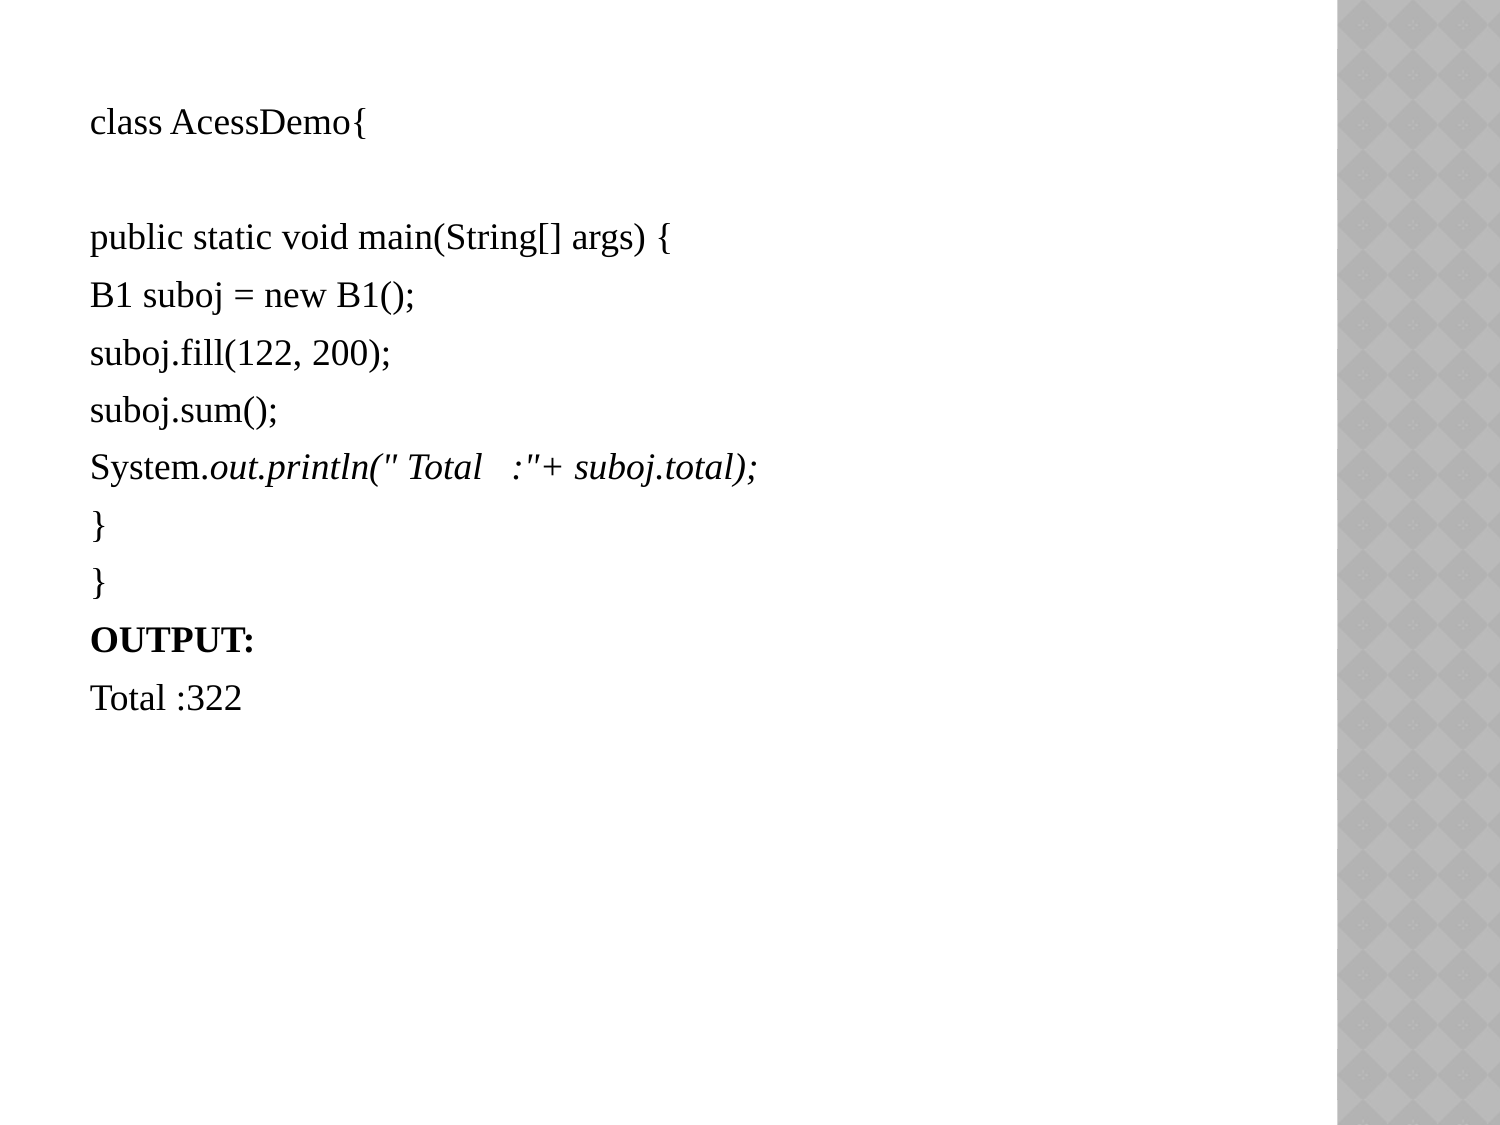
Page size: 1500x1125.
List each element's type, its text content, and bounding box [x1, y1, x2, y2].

list class AcessDemo{ public static void main(String[] args) { B1 suboj = new B1(); suboj.fill(122, 200); suboj.sum(); System.out.println(" Total :"+ suboj.total); } } OUTPUT: Total :322 [75, 90, 1263, 1059]
